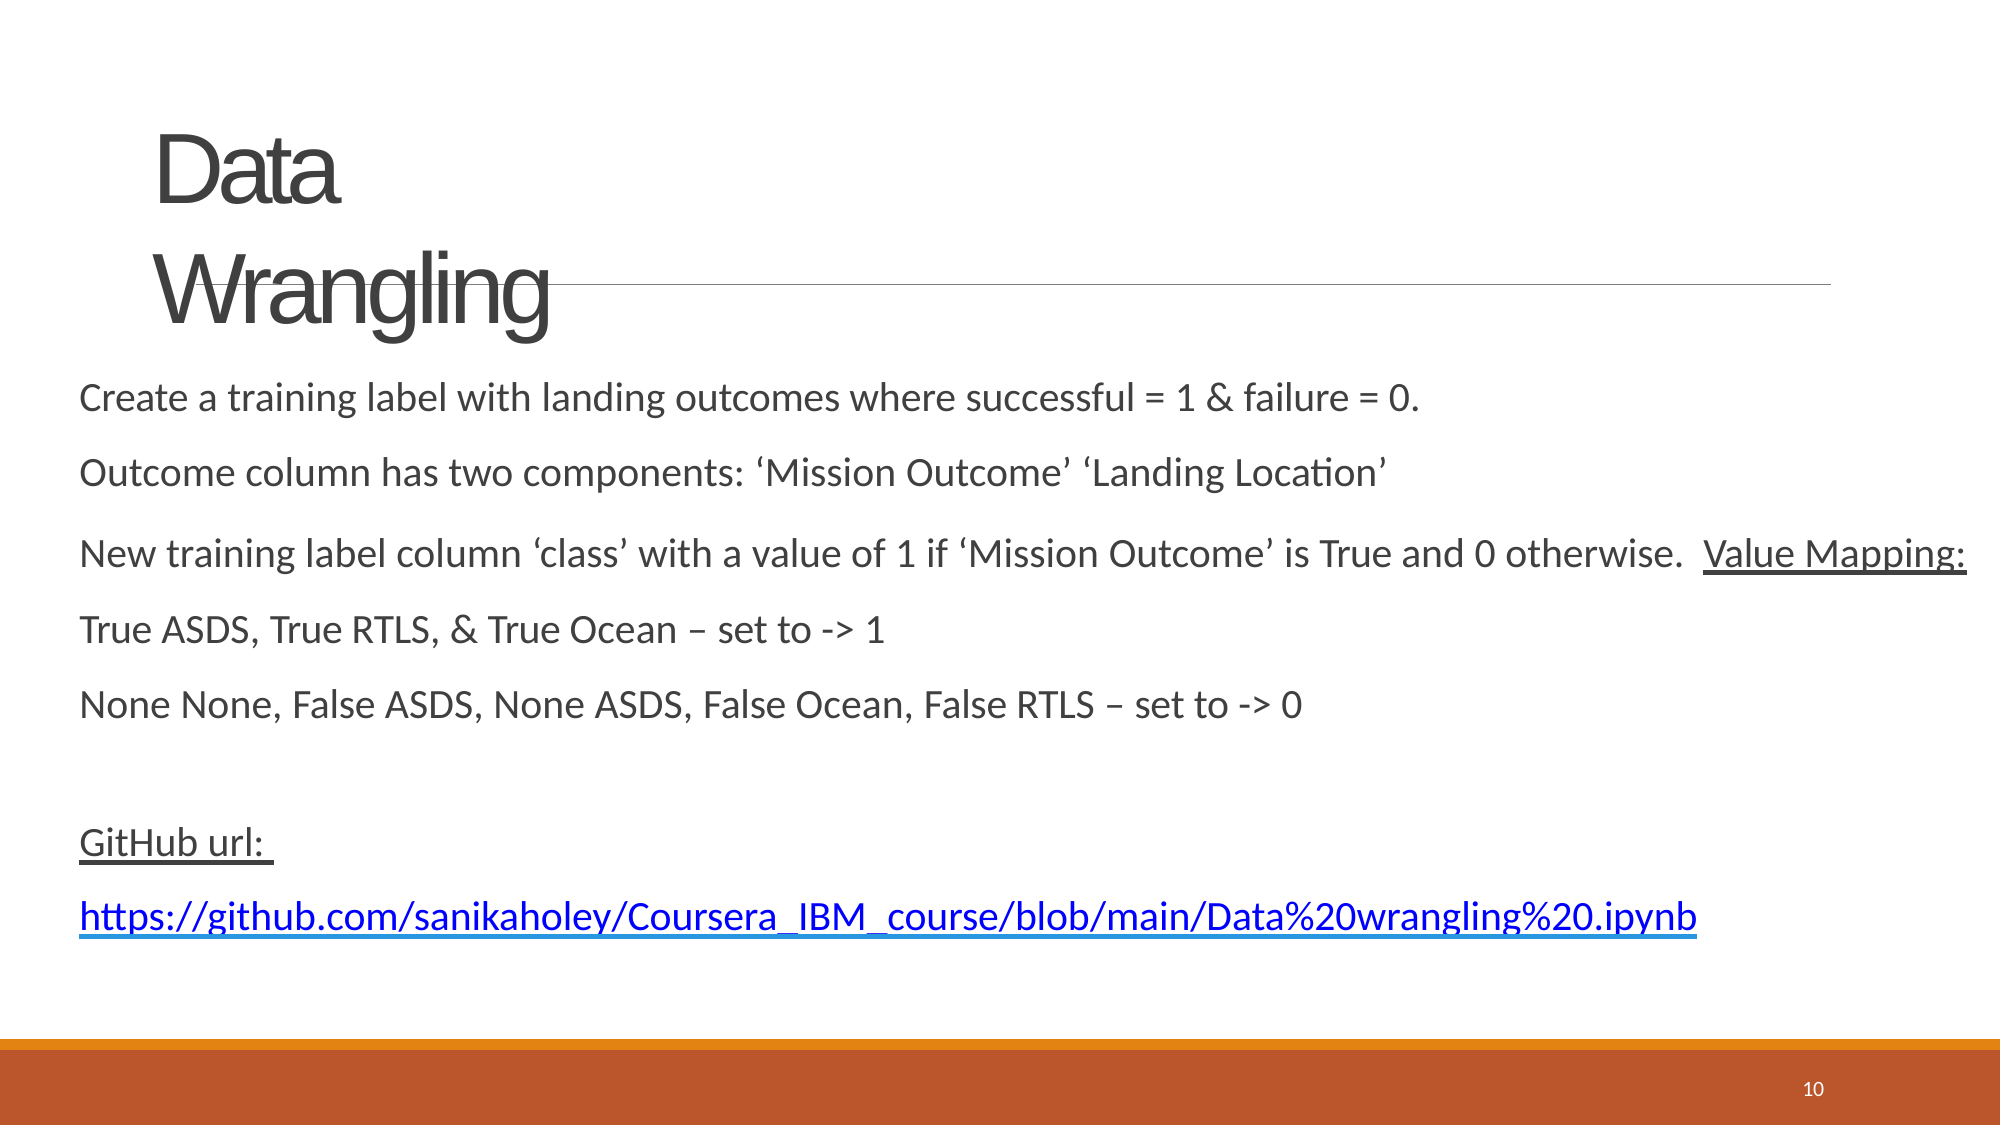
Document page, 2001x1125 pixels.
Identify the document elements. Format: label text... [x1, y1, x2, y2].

title Data Wrangling [150, 101, 756, 343]
slide_number 10 [1795, 1077, 1831, 1125]
list Create a training label with landing outcomes where successful = 1 & failure = 0. Outcome column has two components: ‘Mission Outcome’ ‘Landing Location’ New training label column ‘class’ with a value of 1 if ‘Mission Outcome’ is True and 0 otherwise. Value Mapping: True ASDS, True RTLS, & True Ocean – set to -> 1 None None, False ASDS, None ASDS, False Ocean, False RTLS – set to -> 0 GitHub url: https://github.com/sanikaholey/Coursera_IBM_course/blob/main/Data%20wrangling%20.ipynb [76, 343, 2000, 1013]
